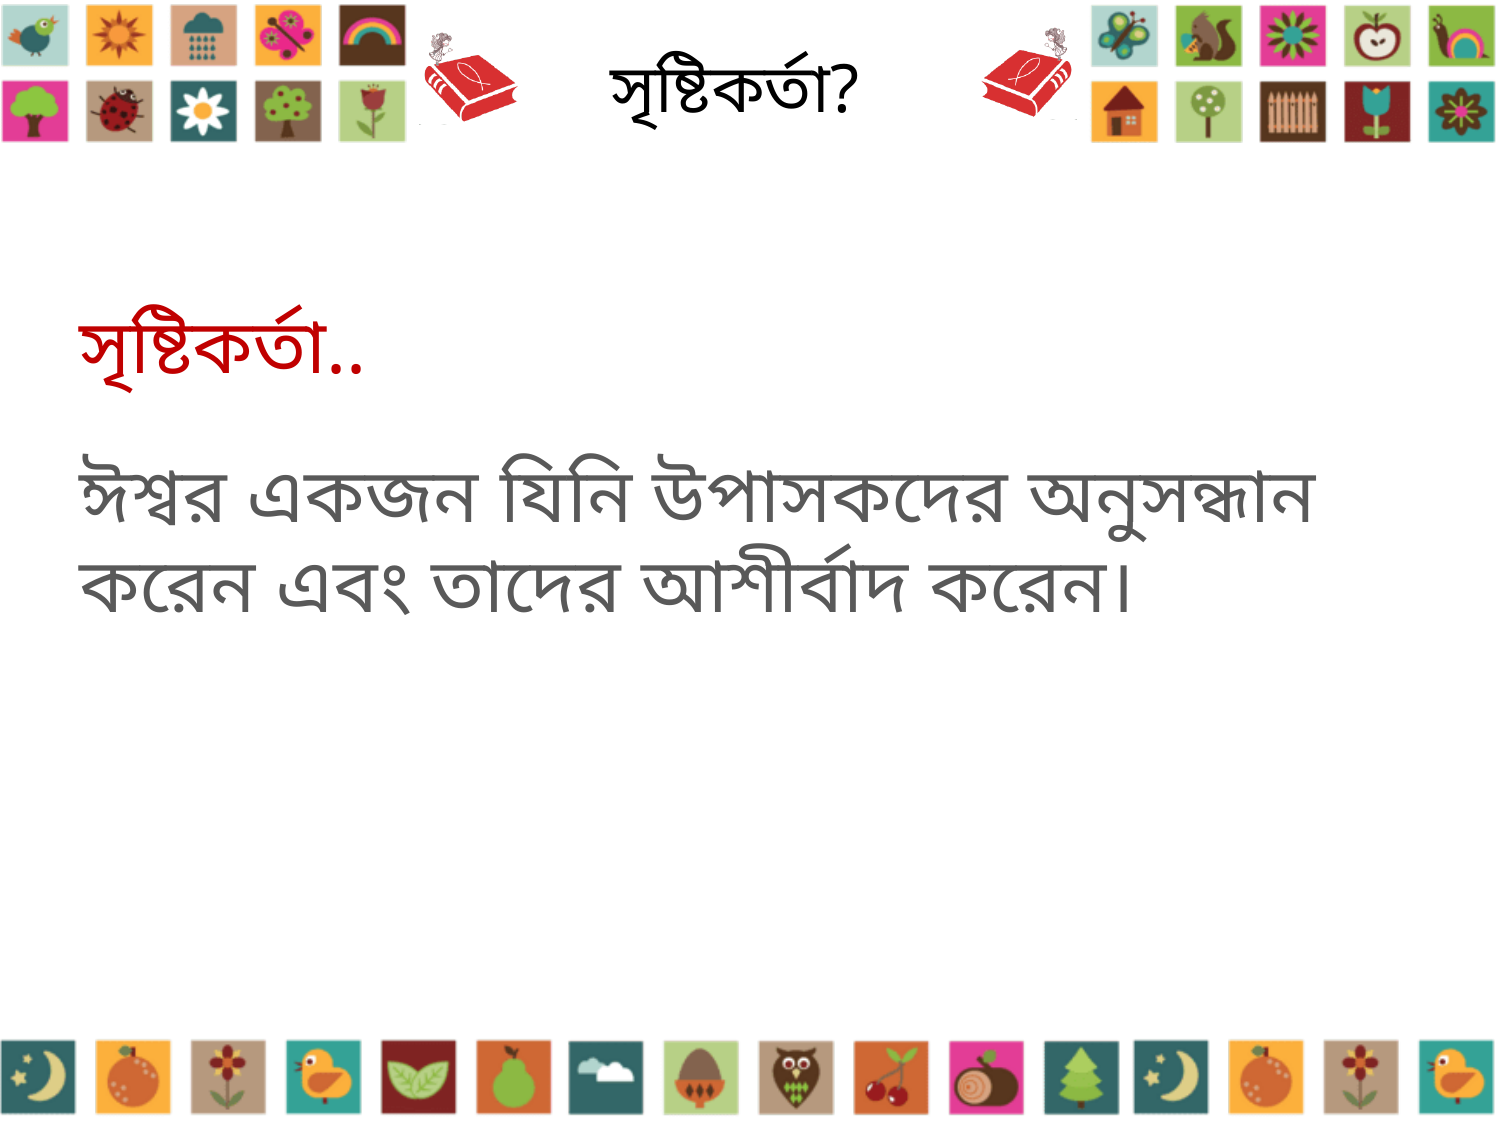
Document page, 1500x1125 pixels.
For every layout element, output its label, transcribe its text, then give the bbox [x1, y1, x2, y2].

picture [950, 3, 1500, 150]
picture [0, 3, 550, 150]
text_box সৃষ্টিকর্তা? [544, 38, 1076, 134]
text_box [0, 1028, 1500, 1118]
text_box ঈশ্বর একজন যিনি উপাসকদের অনুসন্ধান করেন এবং তাদের আশীর্বাদ করেন। [64, 440, 1412, 635]
text_box সৃষ্টিকর্তা.. [64, 290, 1412, 396]
